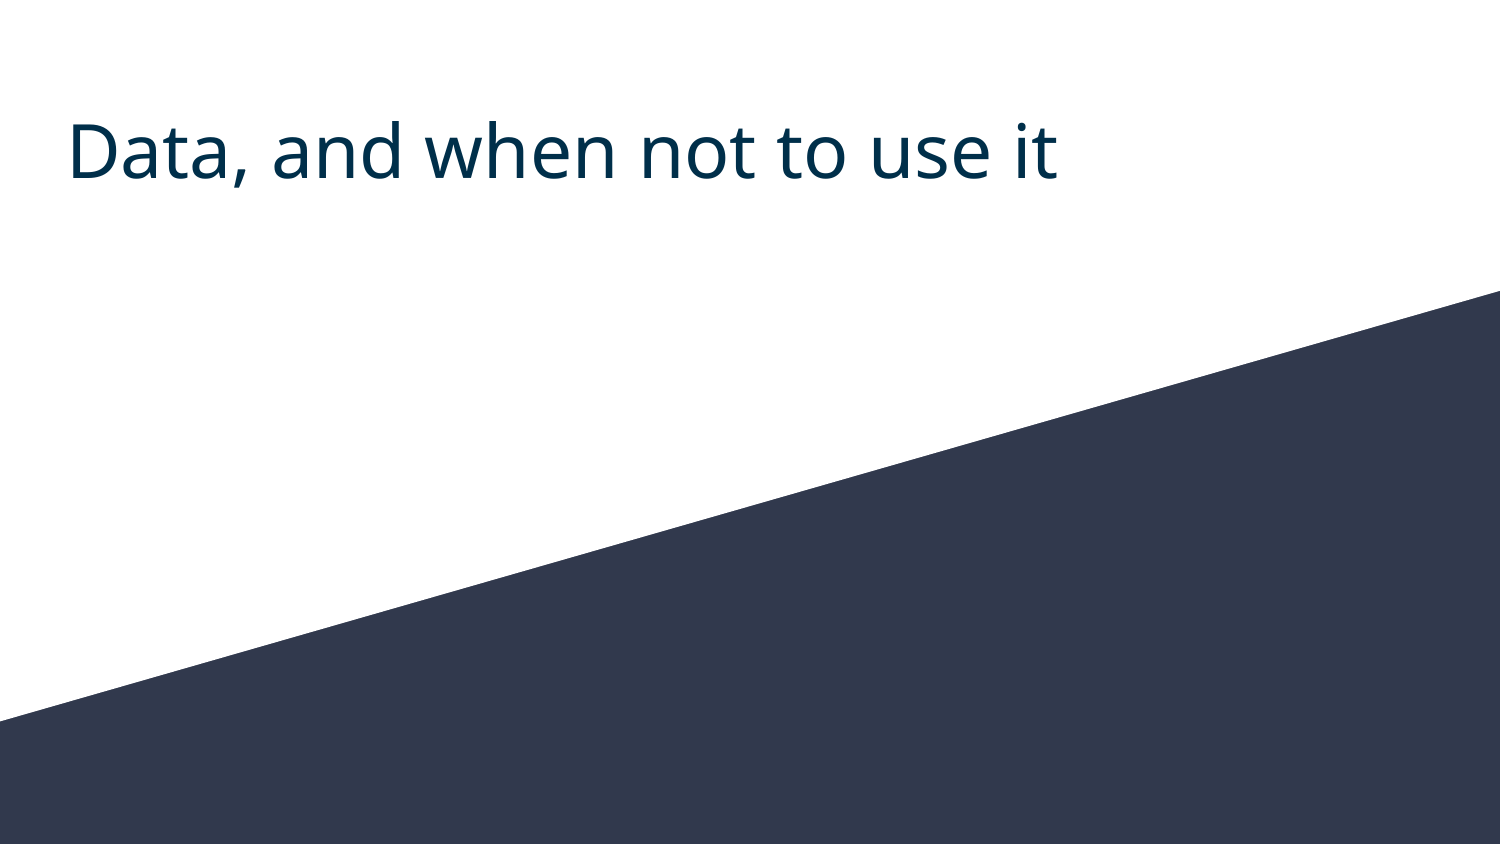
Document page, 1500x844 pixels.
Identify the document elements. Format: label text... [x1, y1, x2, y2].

title Data, and when not to use it [51, 88, 1449, 299]
